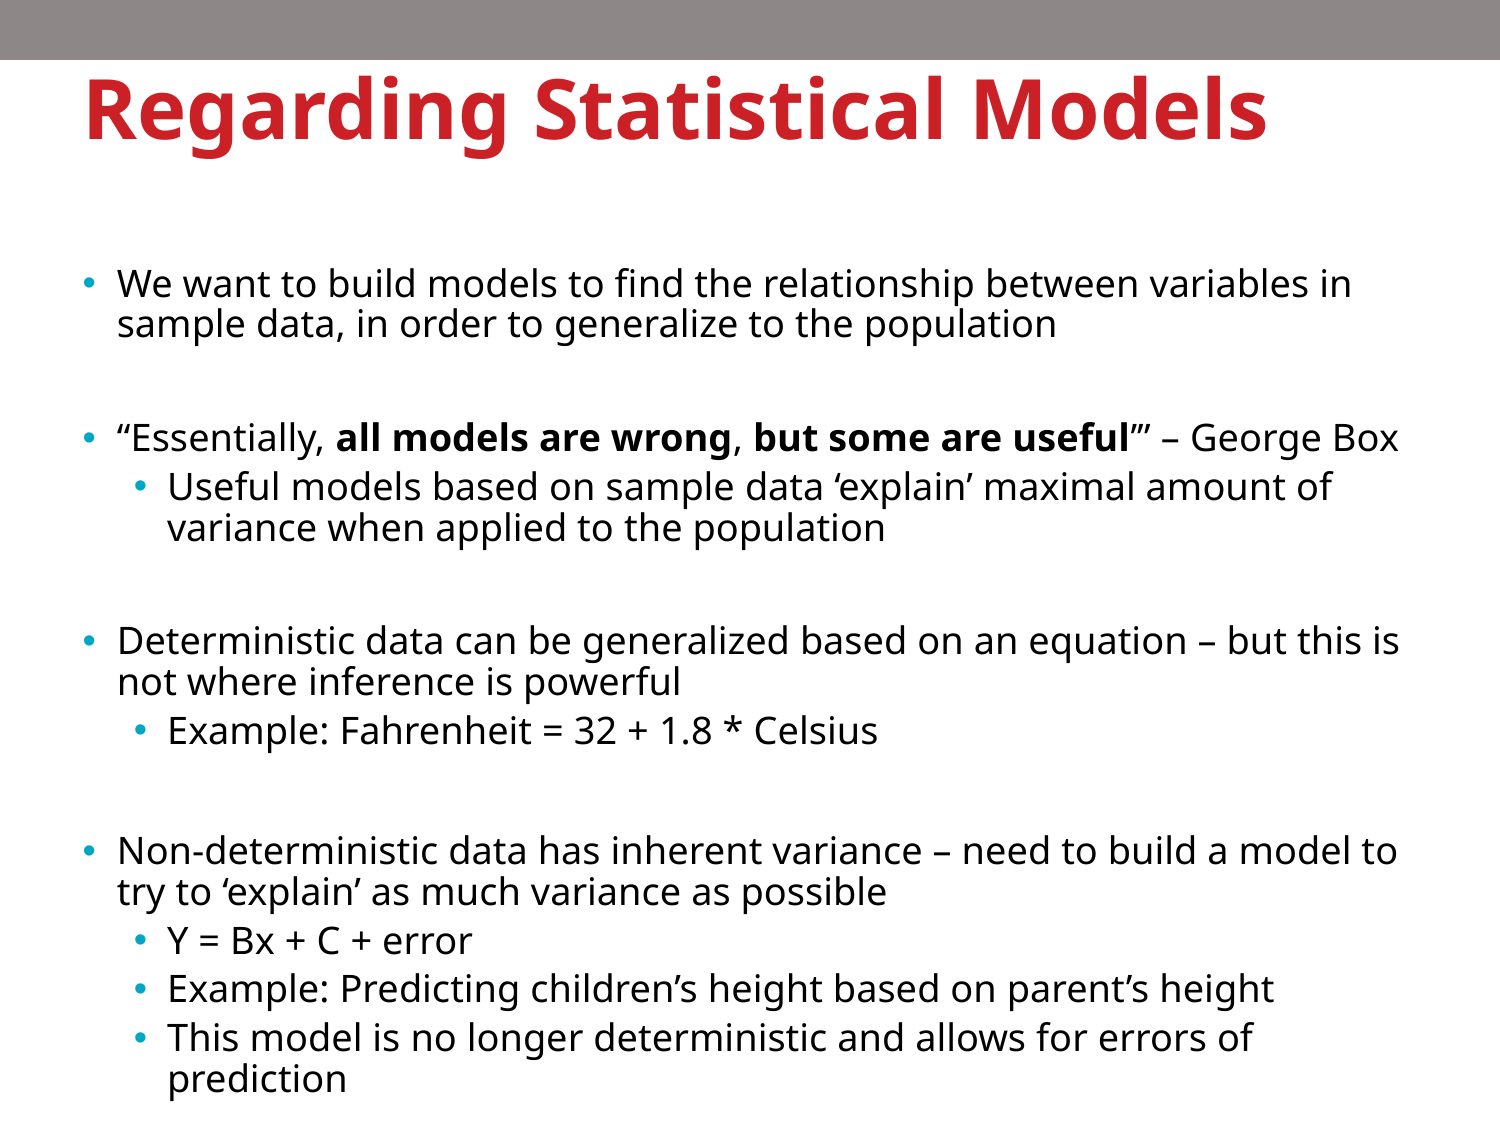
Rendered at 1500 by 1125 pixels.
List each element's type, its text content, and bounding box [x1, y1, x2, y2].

list We want to build models to find the relationship between variables in sample data, in order to generalize to the population “Essentially, all models are wrong, but some are useful’” – George Box Useful models based on sample data ‘explain’ maximal amount of variance when applied to the population Deterministic data can be generalized based on an equation – but this is not where inference is powerful Example: Fahrenheit = 32 + 1.8 * Celsius Non-deterministic data has inherent variance – need to build a model to try to ‘explain’ as much variance as possible Y = Bx + C + error Example: Predicting children’s height based on parent’s height This model is no longer deterministic and allows for errors of prediction [75, 256, 1425, 1125]
title Regarding Statistical Models [75, 59, 1425, 166]
